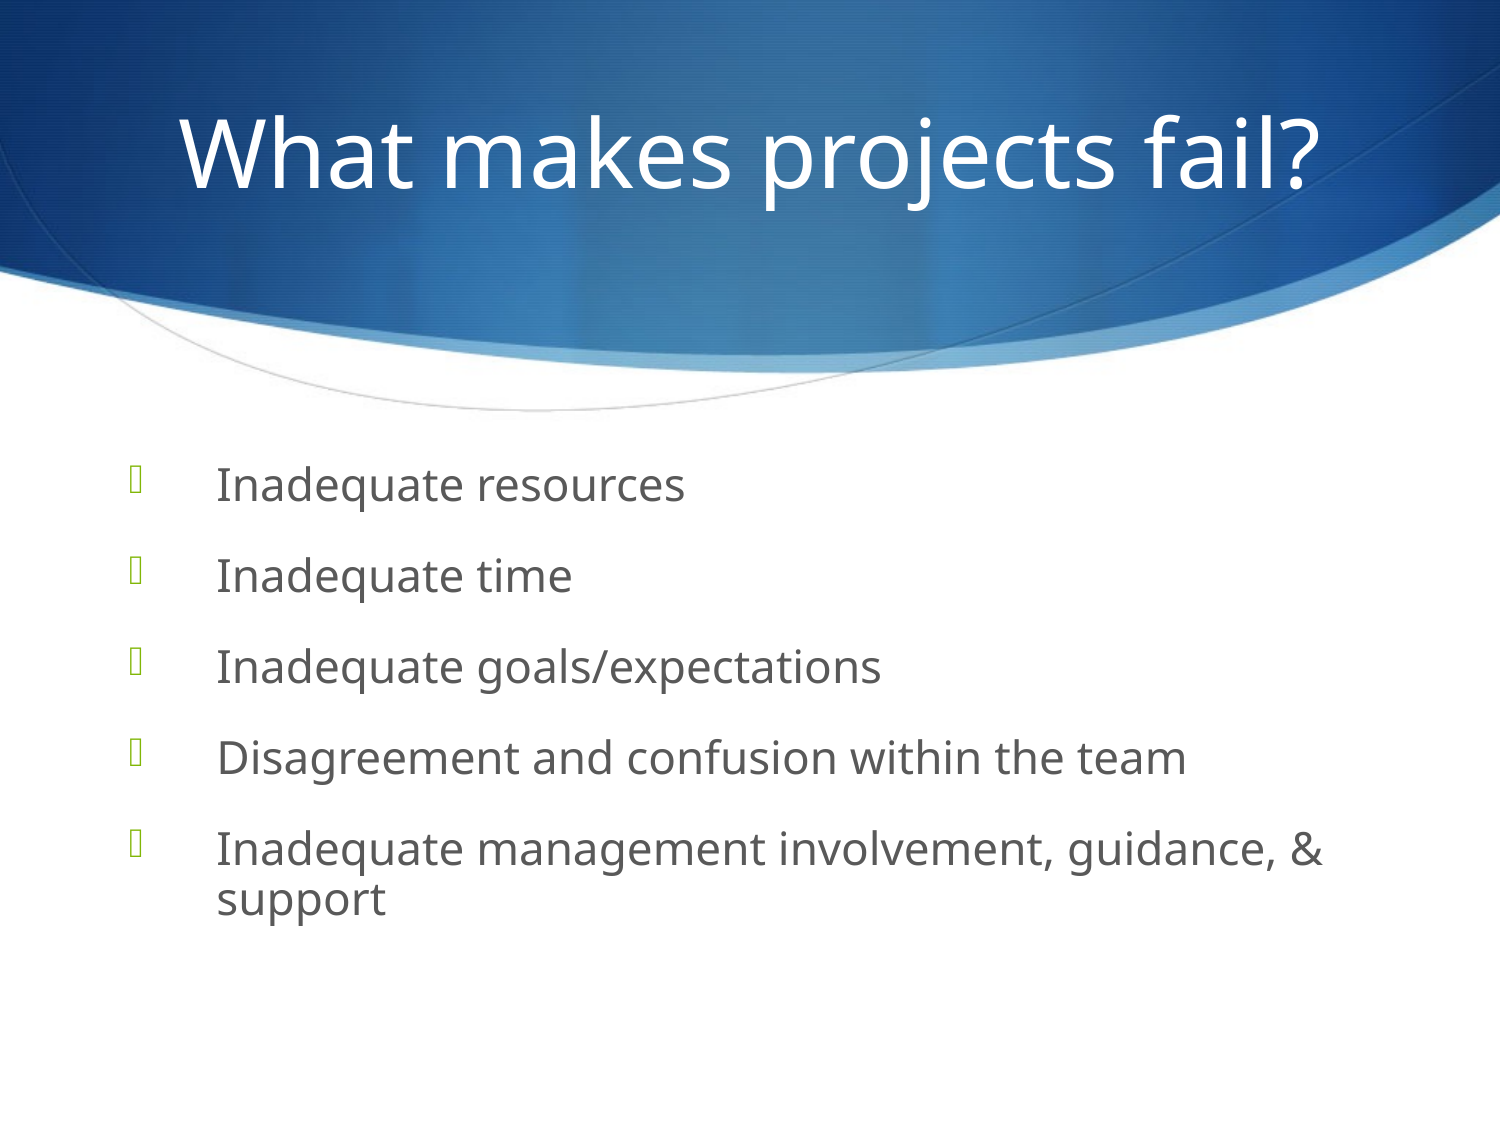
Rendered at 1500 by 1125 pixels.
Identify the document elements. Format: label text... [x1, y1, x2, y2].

list Inadequate resources Inadequate time Inadequate goals/expectations Disagreement and confusion within the team Inadequate management involvement, guidance, & support [120, 453, 1379, 991]
picture [0, 0, 1500, 1125]
title What makes projects fail? [74, 56, 1426, 245]
